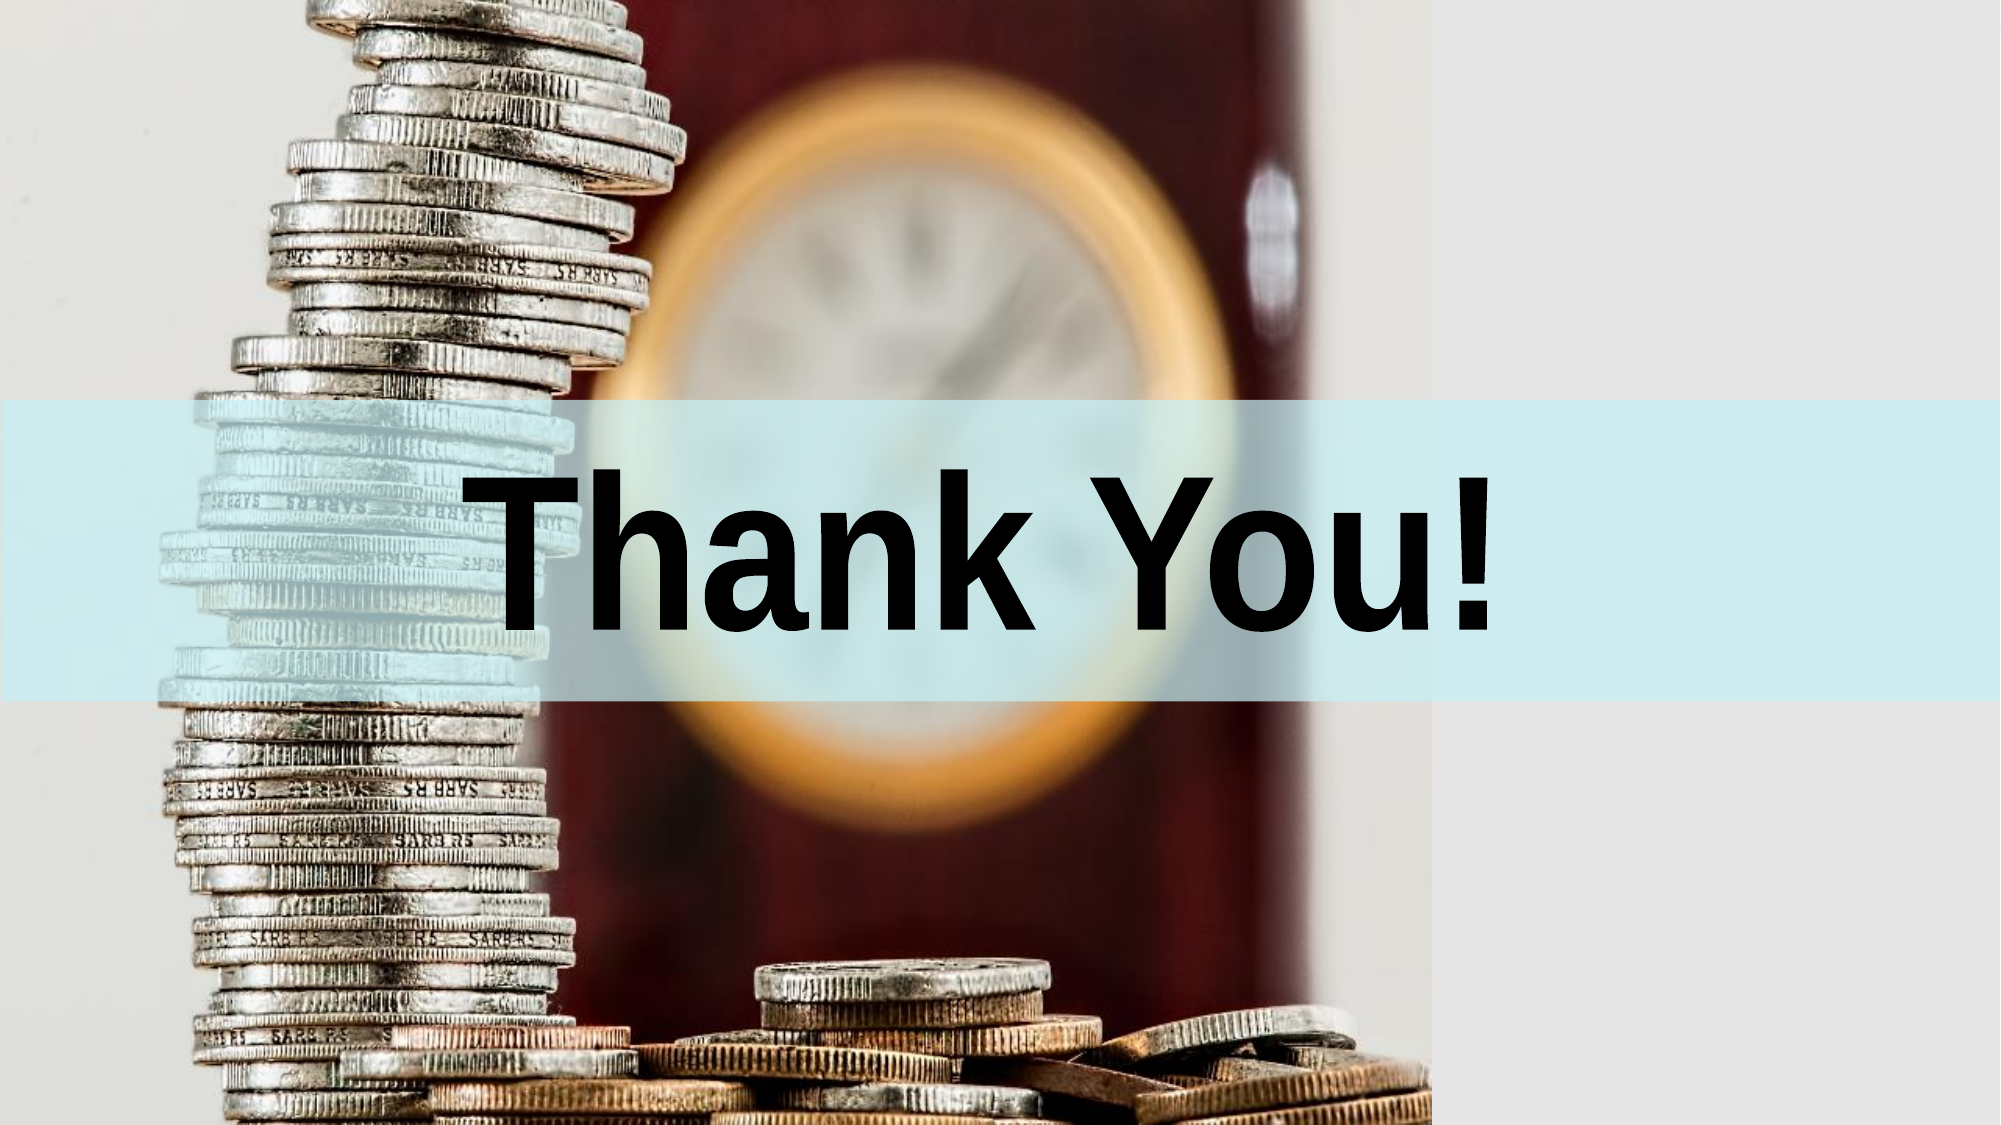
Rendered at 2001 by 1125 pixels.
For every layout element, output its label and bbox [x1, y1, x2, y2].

picture [0, 0, 1432, 1125]
text_box [1432, 0, 2000, 399]
text_box [1432, 702, 2000, 1125]
text_box [1432, 399, 2000, 702]
